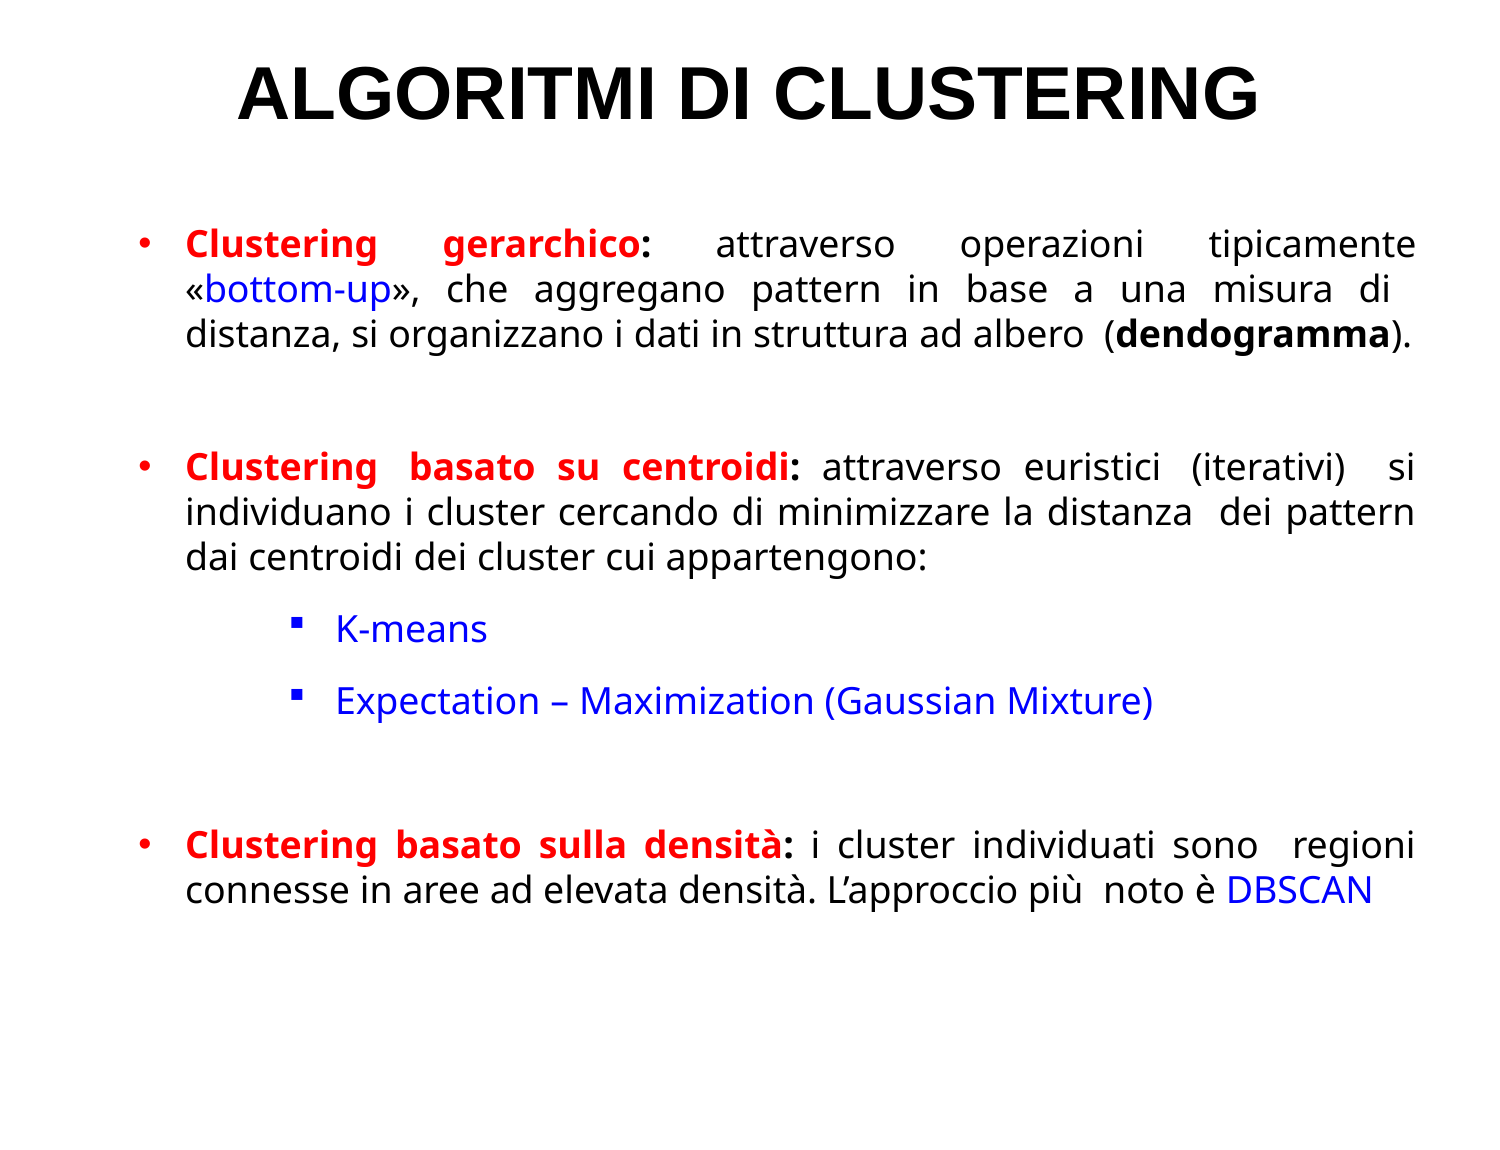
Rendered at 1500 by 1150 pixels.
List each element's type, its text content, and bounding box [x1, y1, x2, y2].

text_box ALGORITMI DI CLUSTERING [221, 37, 1279, 143]
text_box Clustering gerarchico: attraverso operazioni tipicamente «bottom-up», che aggregano pattern in base a una misura di distanza, si organizzano i dati in struttura ad albero (dendogramma). Clustering basato su centroidi: attraverso euristici (iterativi) si individuano i cluster cercando di minimizzare la distanza dei pattern dai centroidi dei cluster cui appartengono: K-means Expectation – Maximization (Gaussian Mixture) Clustering basato sulla densità: i cluster individuati sono regioni connesse in aree ad elevata densità. L’approccio più noto è DBSCAN [68, 212, 1432, 919]
